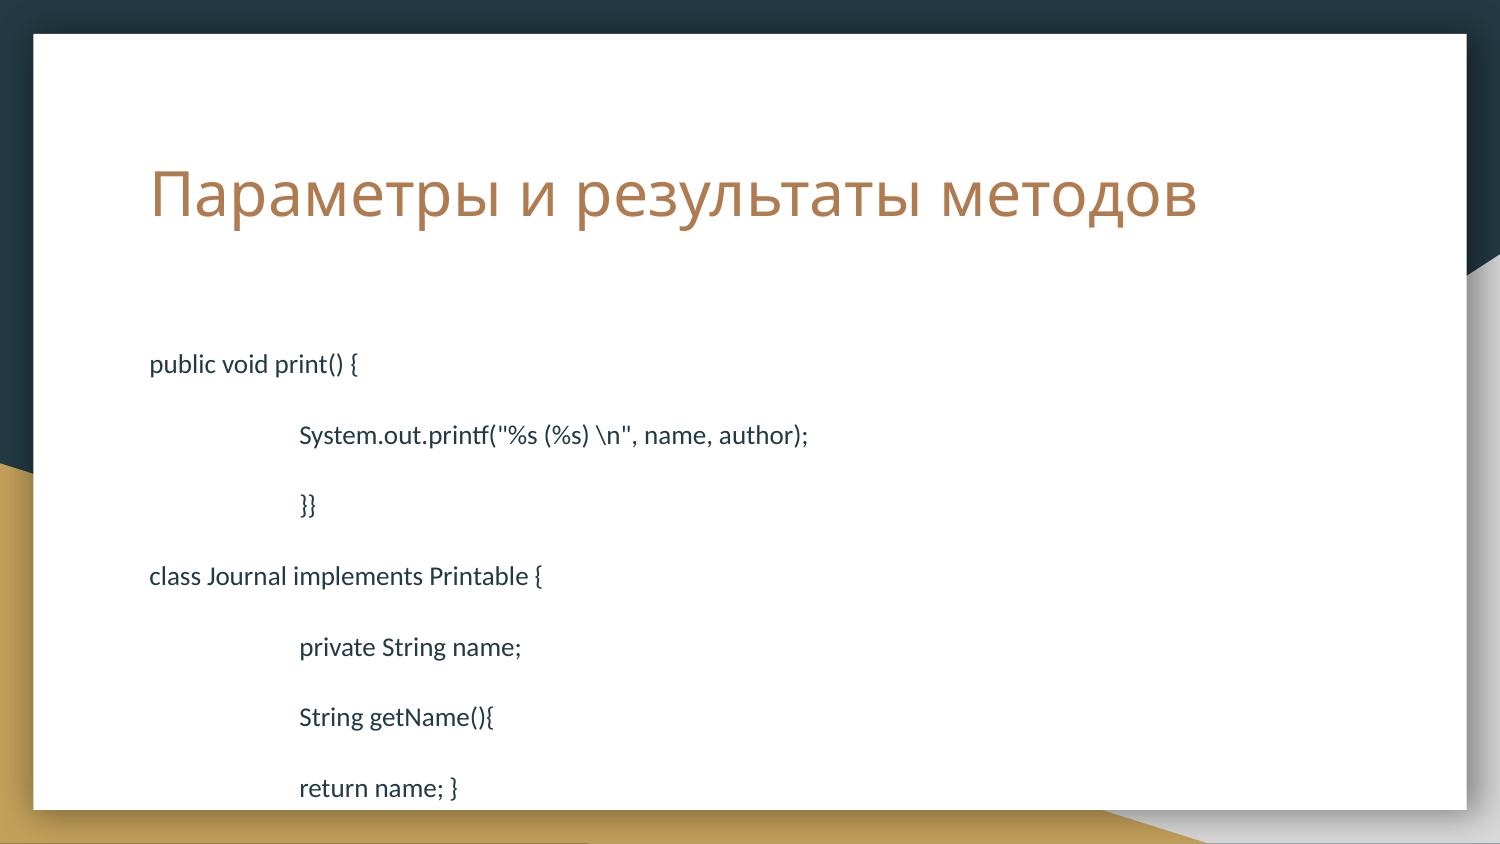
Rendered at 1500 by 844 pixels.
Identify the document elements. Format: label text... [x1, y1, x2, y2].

list public void print() { System.out.printf("%s (%s) \n", name, author); }} class Journal implements Printable { private String name; String getName(){ return name; } [134, 326, 1366, 729]
title Параметры и результаты методов [134, 138, 1366, 296]
